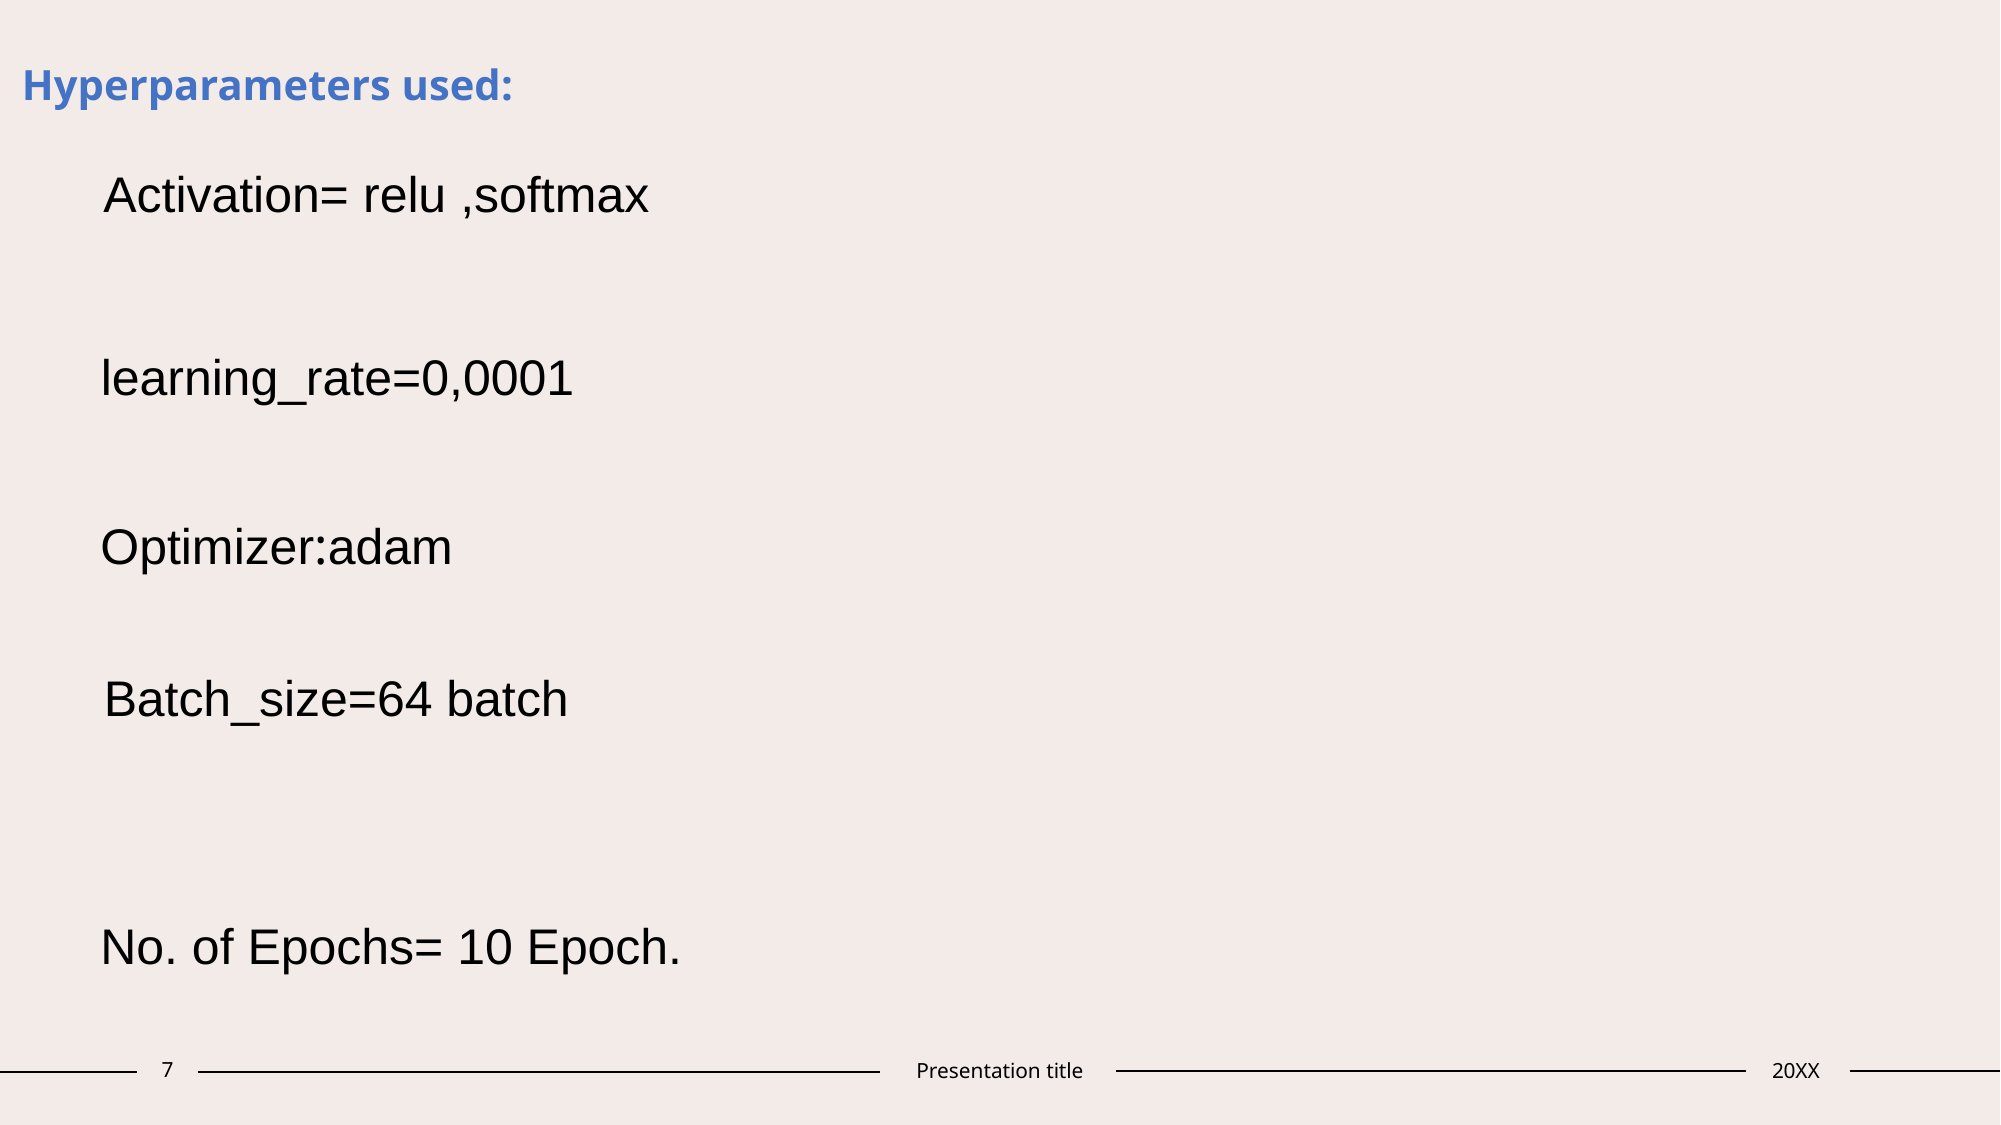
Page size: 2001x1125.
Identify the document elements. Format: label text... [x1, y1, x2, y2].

text_box learning_rate=0,0001 [85, 338, 633, 413]
slide_number 20XX [1743, 1050, 1849, 1091]
footer Presentation title [879, 1050, 1120, 1091]
text_box Activation= relu ,softmax [88, 155, 665, 306]
text_box Optimizer:adam [85, 507, 494, 582]
text_box Batch_size=64 batch [89, 658, 671, 734]
text_box Hyperparameters used: [7, 47, 1009, 116]
slide_number 7 [137, 1050, 198, 1091]
text_box No. of Epochs= 10 Epoch. [85, 907, 763, 983]
